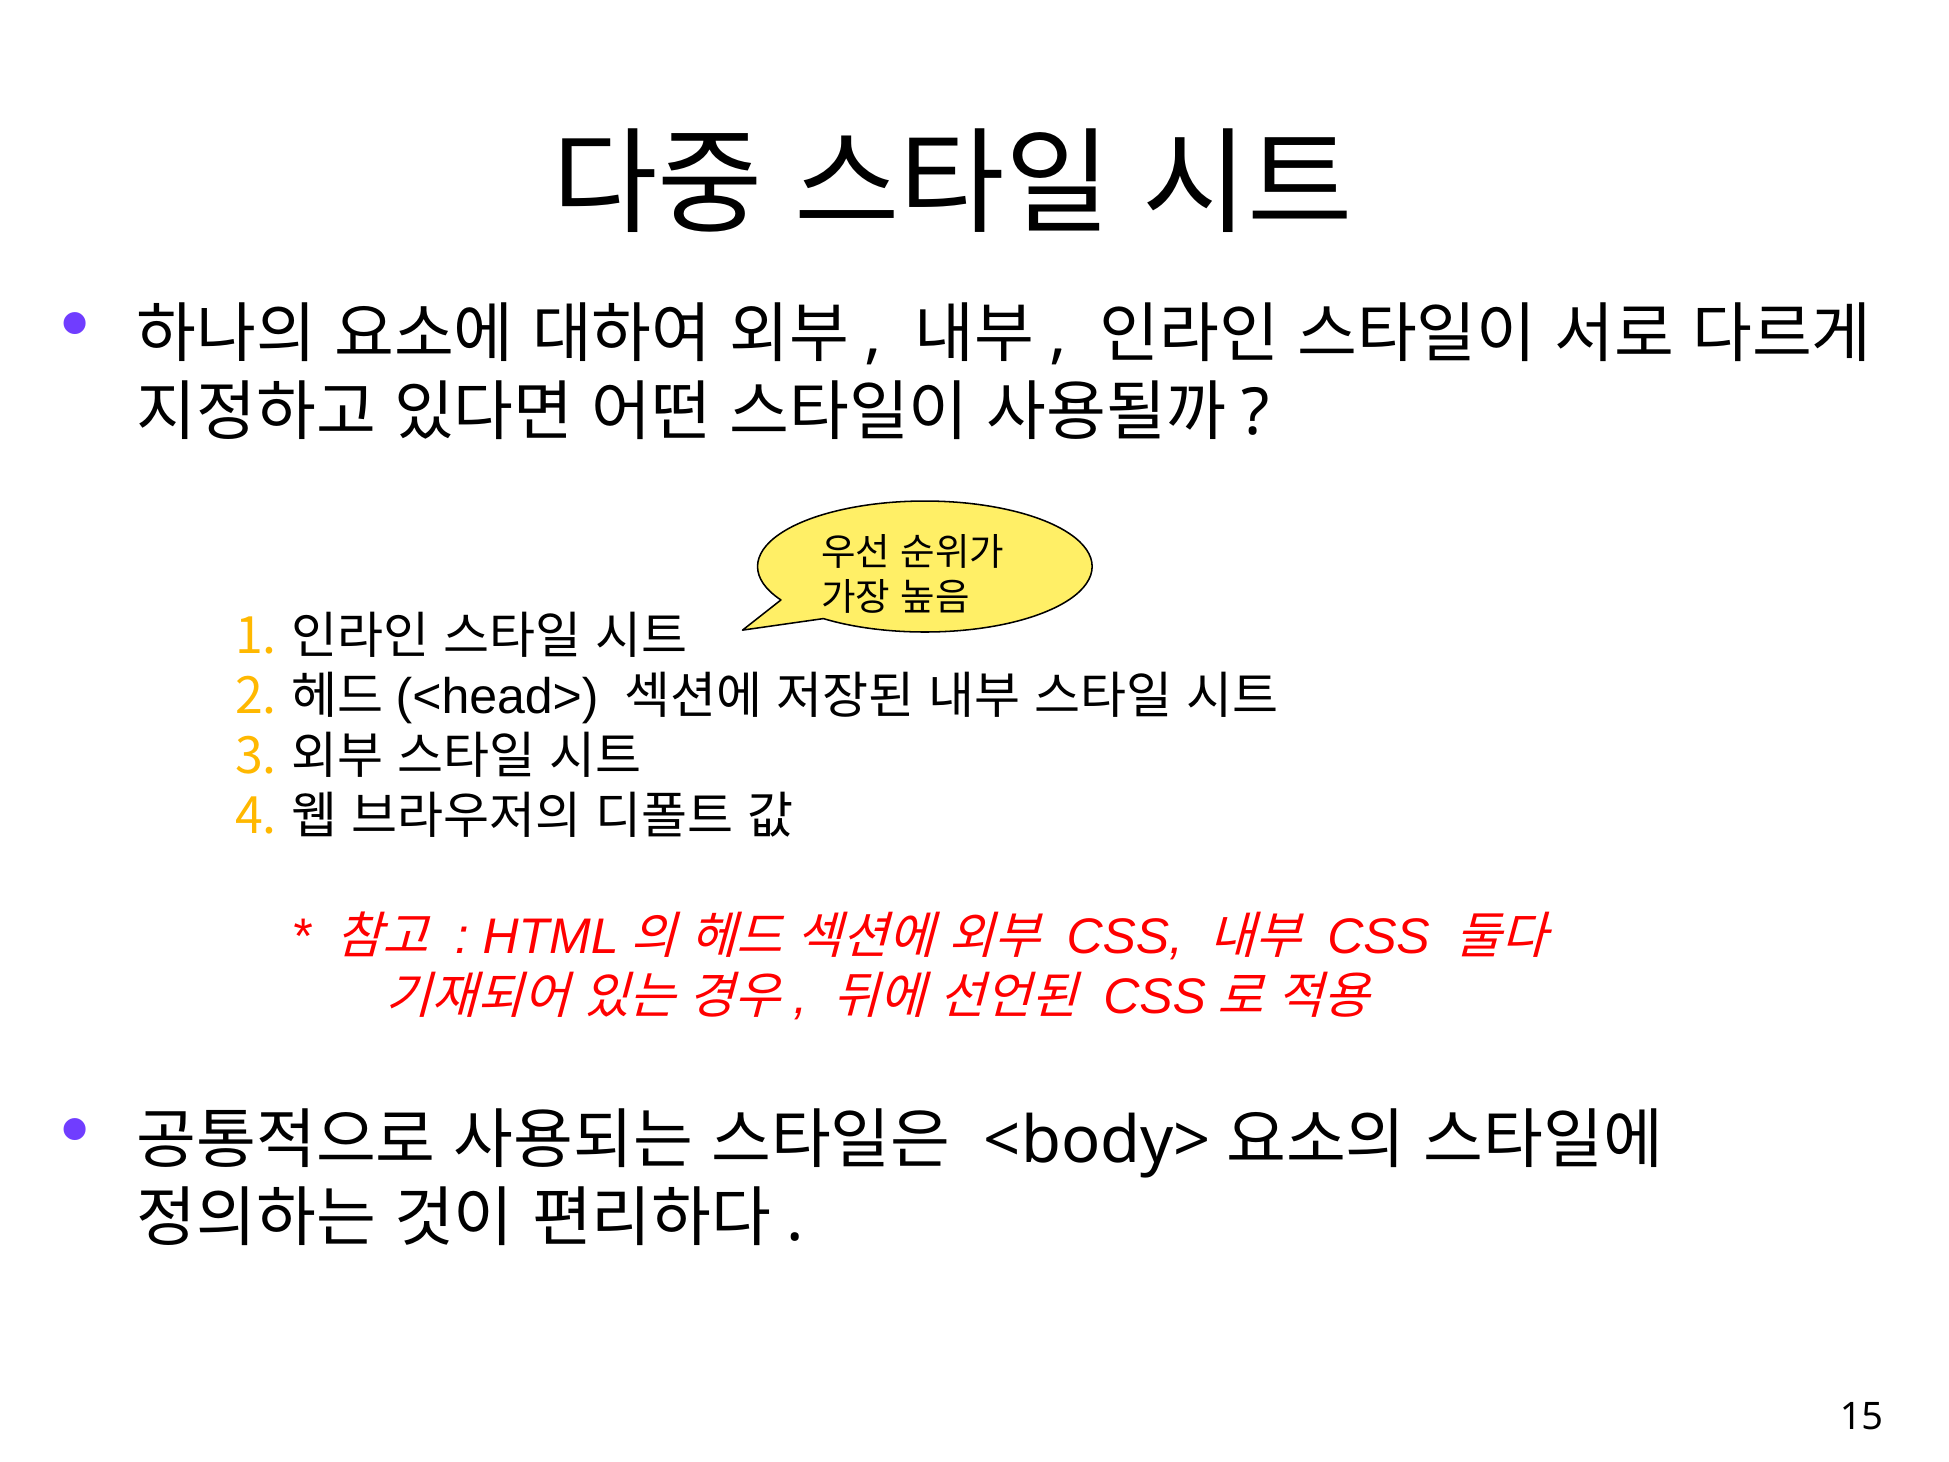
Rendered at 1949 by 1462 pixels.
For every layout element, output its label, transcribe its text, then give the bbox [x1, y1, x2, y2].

title 다중 스타일 시트 [156, 92, 1749, 255]
text_box 인라인 스타일 시트 헤드(<head>) 섹션에 저장된 내부 스타일 시트 외부 스타일 시트 웹 브라우저의 디폴트 값 * 참고 : HTML의 헤드 섹션에 외부 CSS, 내부 CSS 둘다 기재되어 있는 경우, 뒤에 선언된 CSS로 적용 [220, 596, 1563, 1032]
text_box 우선 순위가 가장 높음 [742, 501, 1093, 633]
list 하나의 요소에 대하여 외부, 내부, 인라인 스타일이 서로 다르게 지정하고 있다면 어떤 스타일이 사용될까? 공통적으로 사용되는 스타일은 <body>요소의 스타일에 정의하는 것이 편리하다. [48, 284, 1897, 1343]
slide_number 15 [1496, 1372, 1899, 1462]
